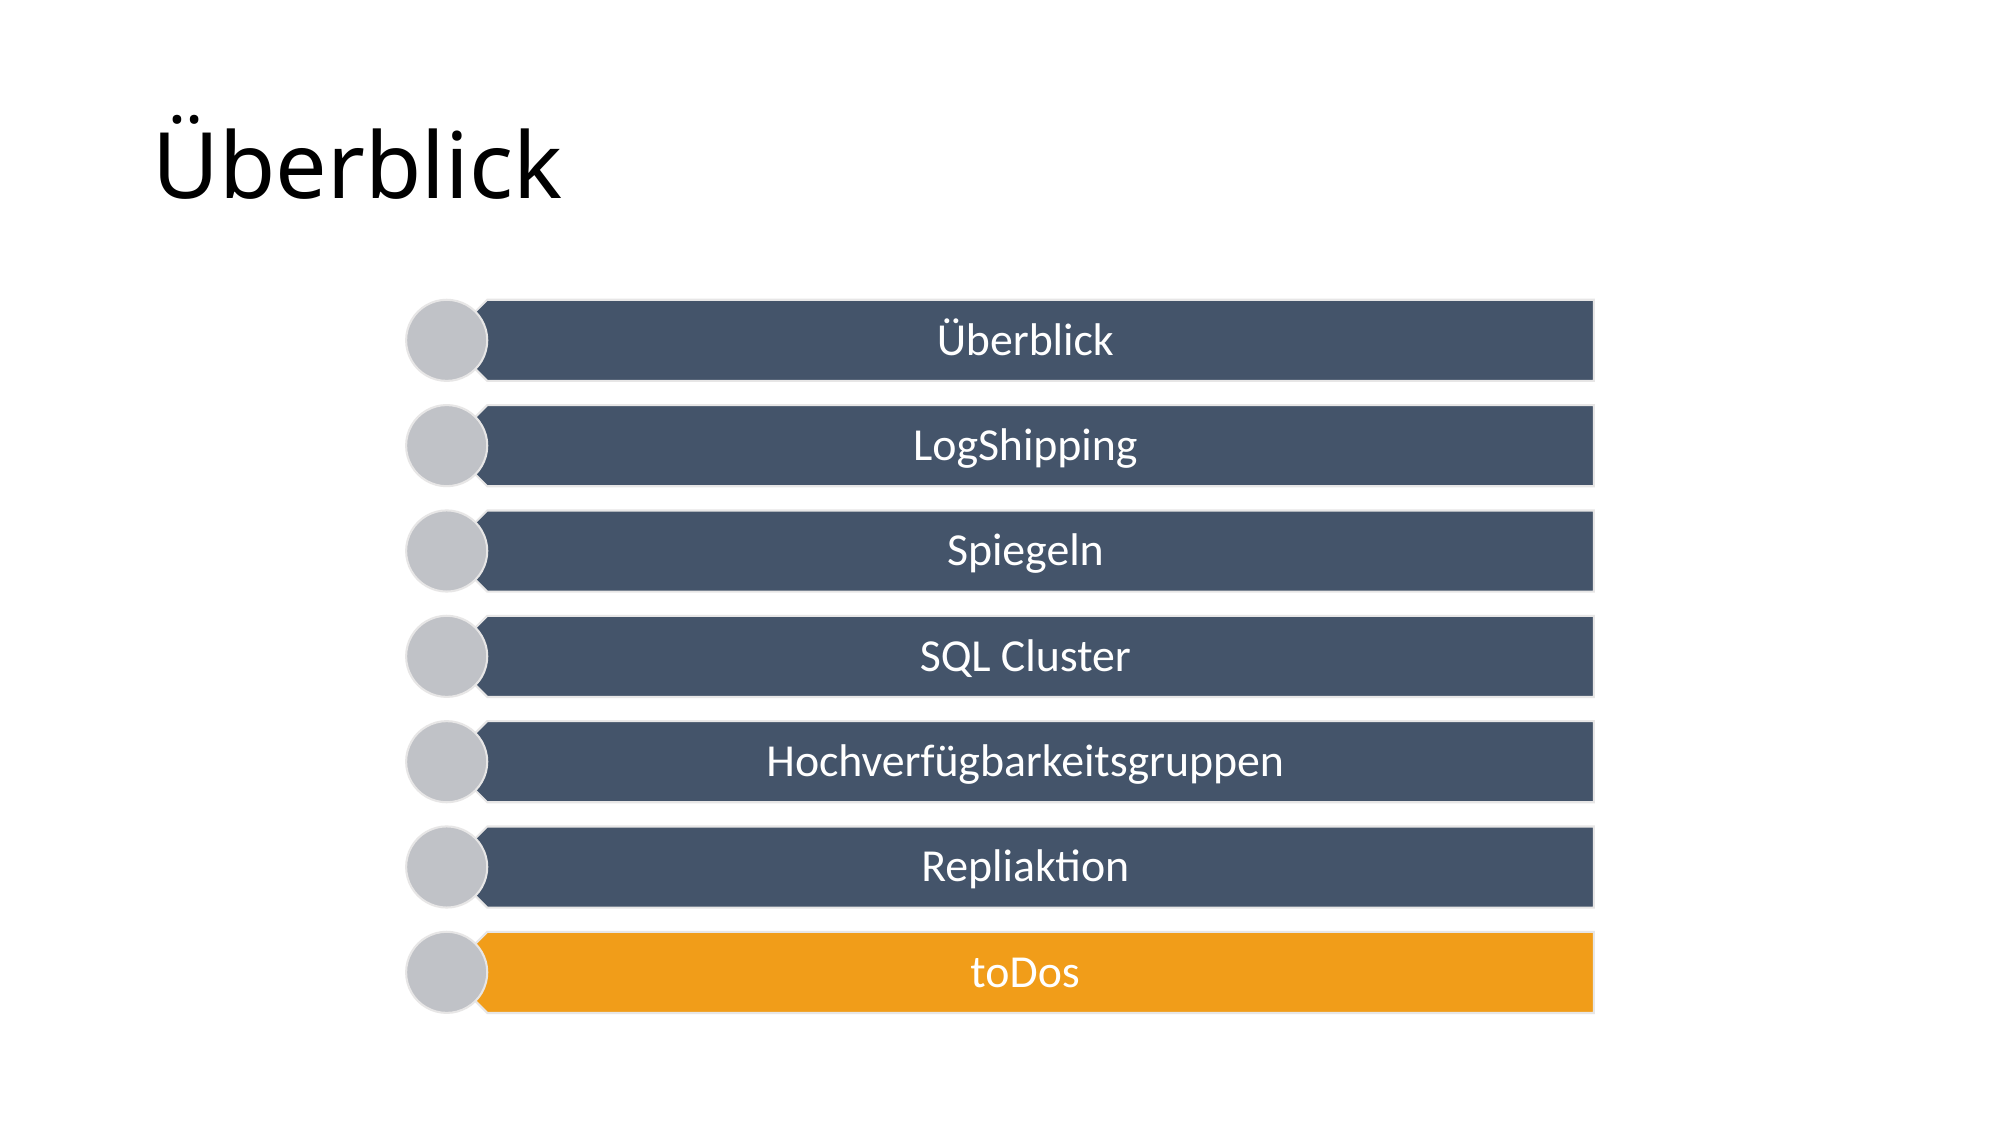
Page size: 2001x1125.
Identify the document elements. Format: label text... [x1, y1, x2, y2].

title Überblick [137, 59, 1863, 278]
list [137, 299, 1863, 1014]
